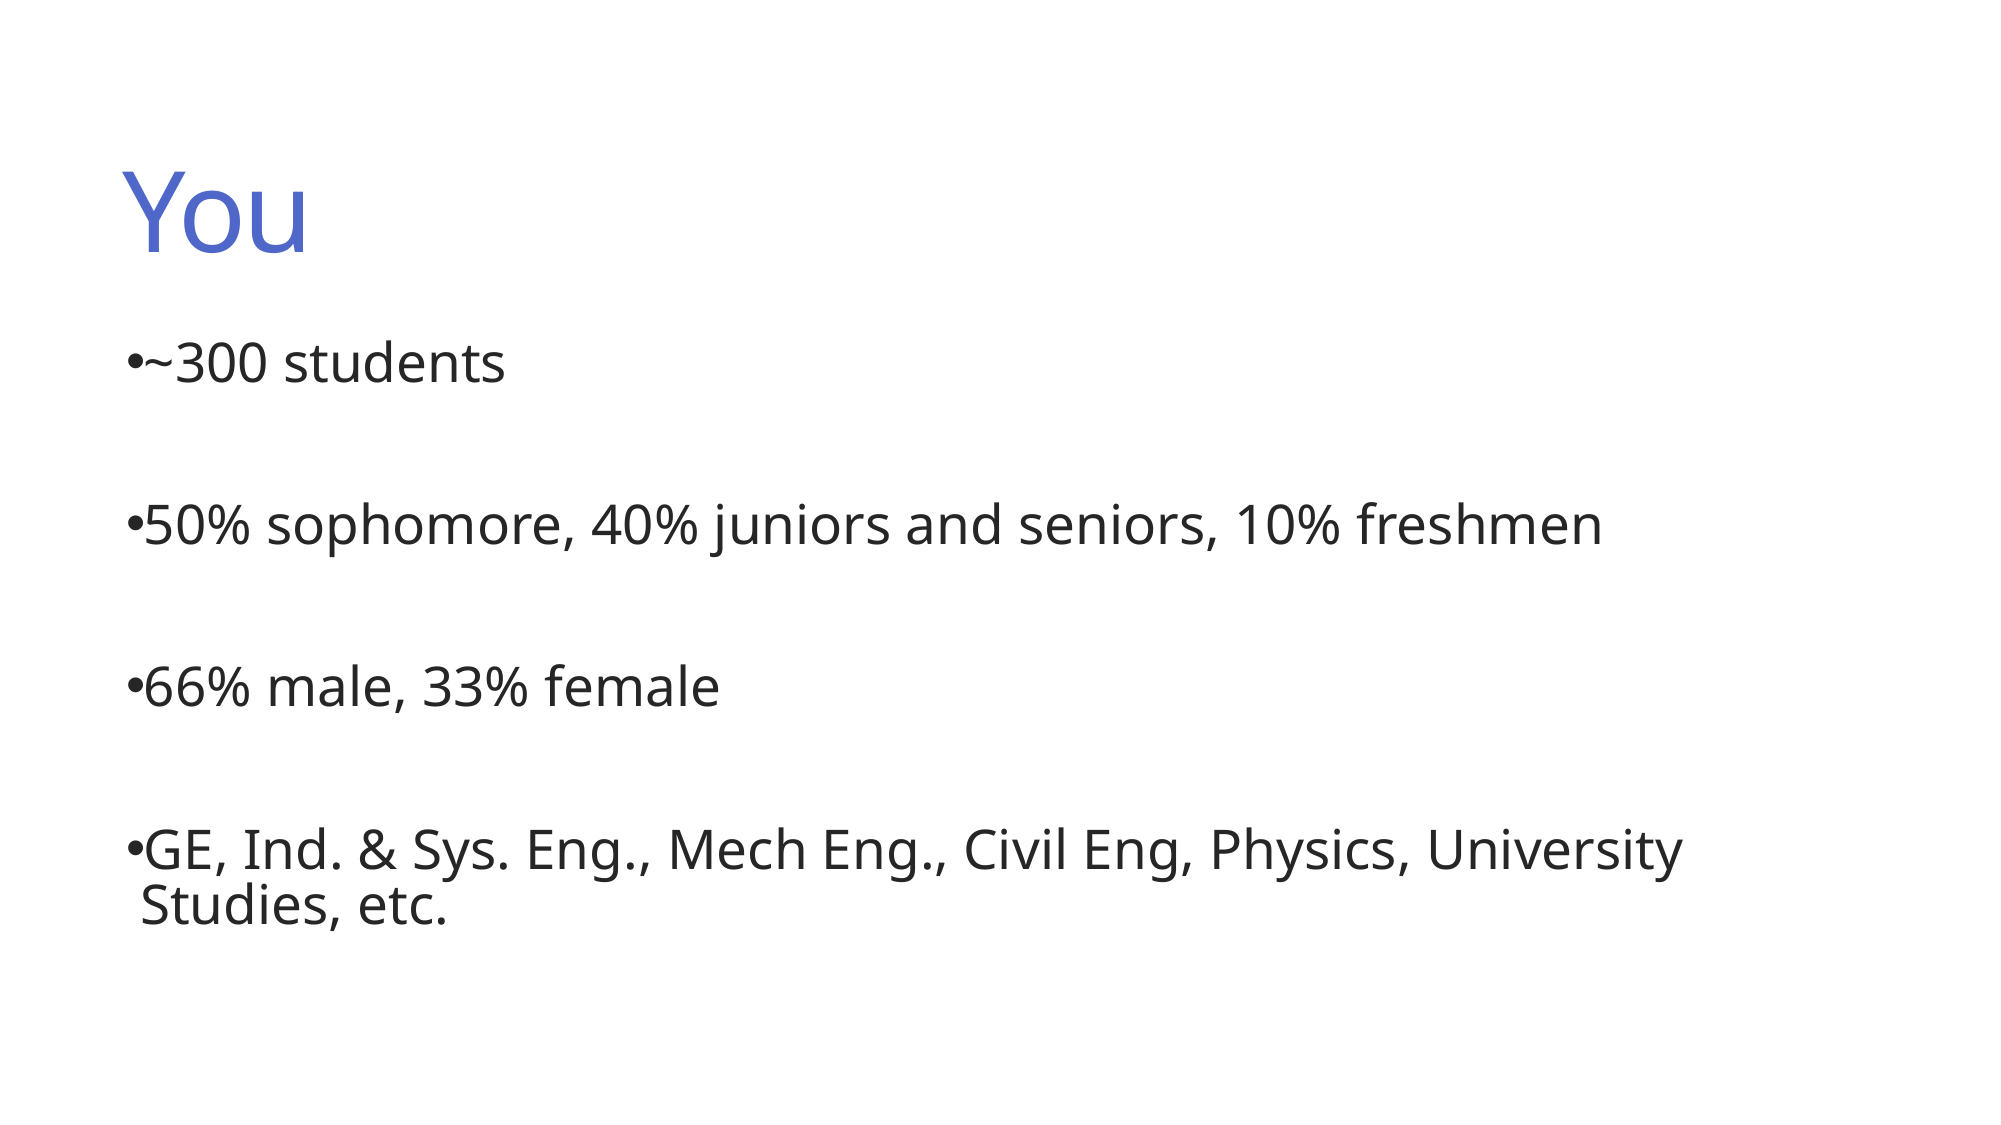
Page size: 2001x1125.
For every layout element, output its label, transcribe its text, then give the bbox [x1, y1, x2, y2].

list ~300 students 50% sophomore, 40% juniors and seniors, 10% freshmen 66% male, 33% female GE, Ind. & Sys. Eng., Mech Eng., Civil Eng, Physics, University Studies, etc. [111, 329, 1876, 948]
title You [107, 81, 1875, 354]
